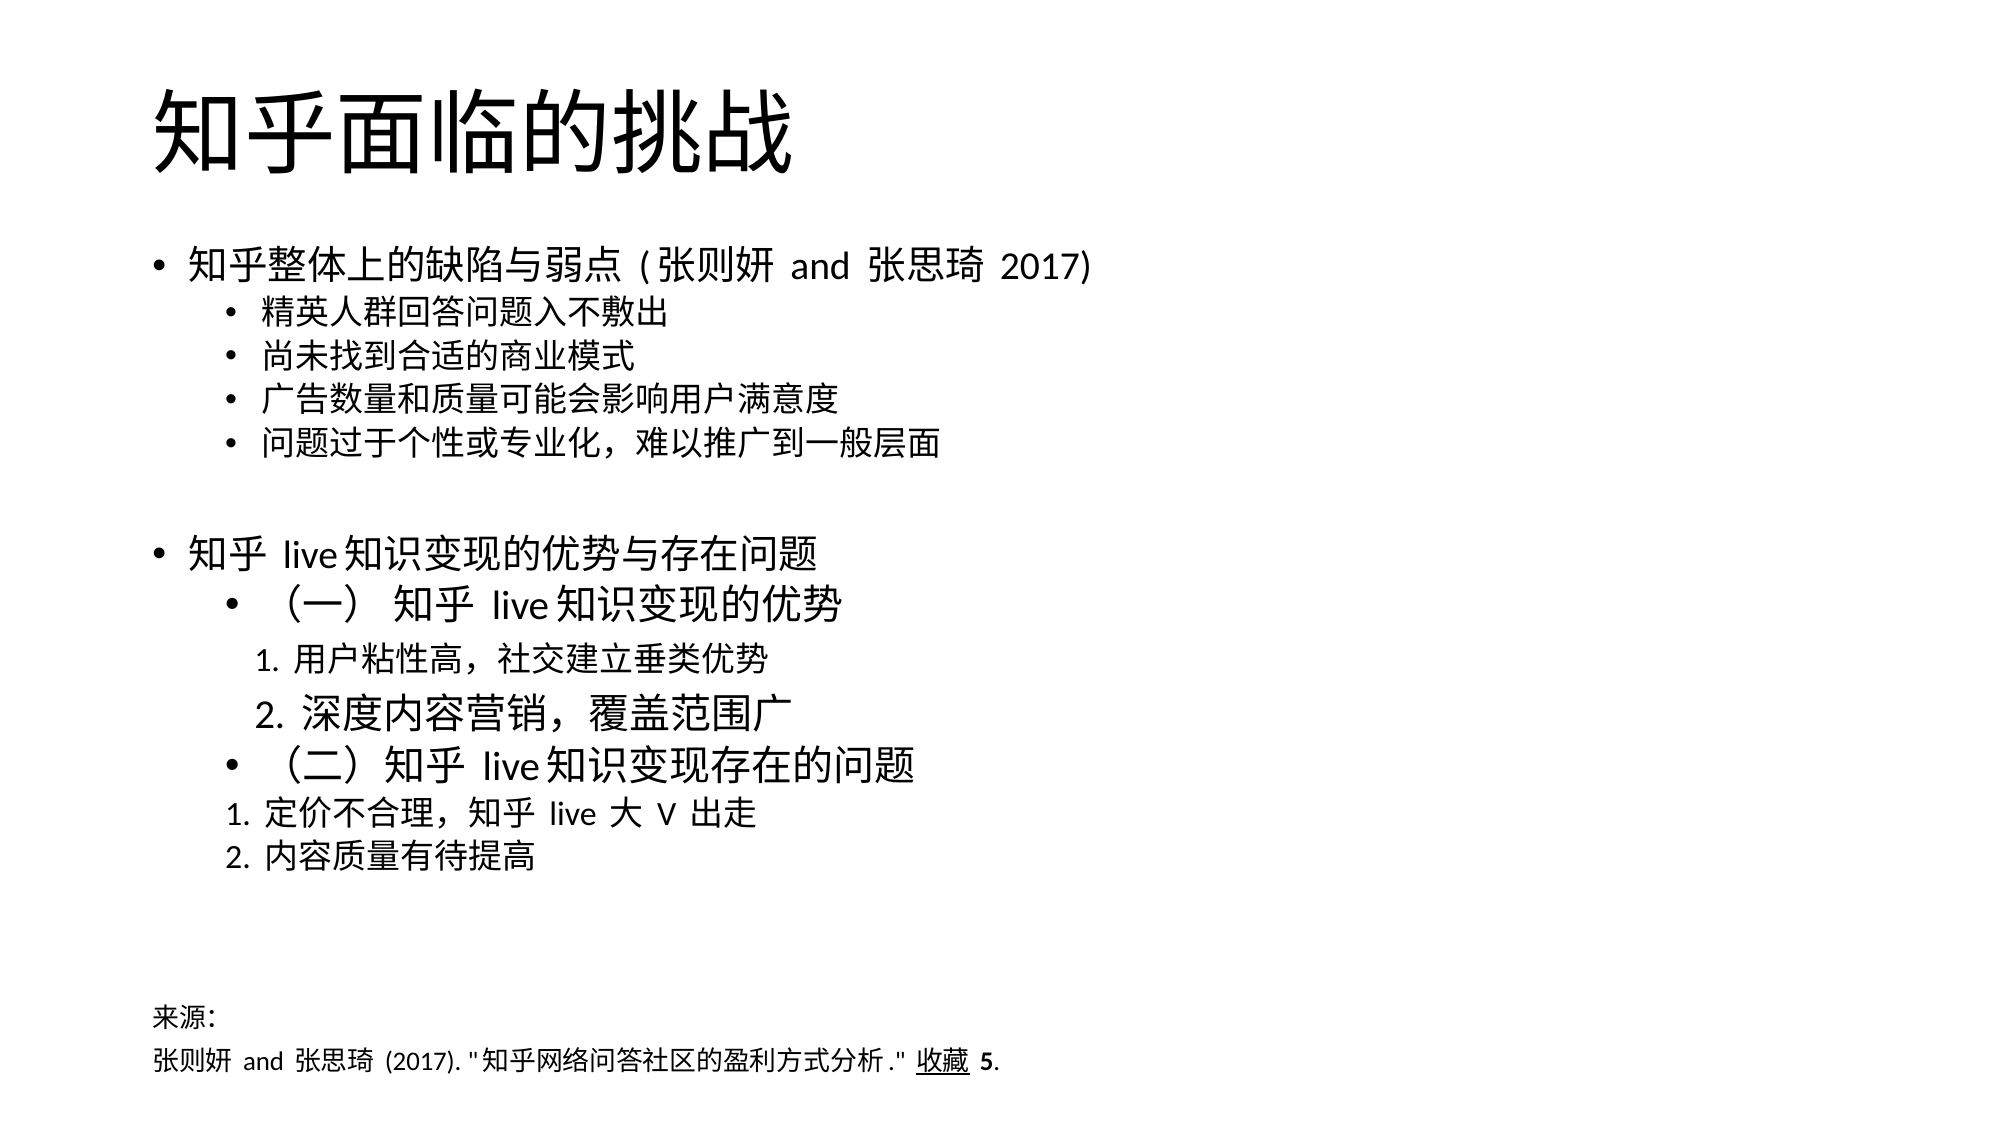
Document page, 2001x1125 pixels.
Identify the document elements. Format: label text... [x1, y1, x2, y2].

title 知乎面临的挑战 [137, 59, 1863, 214]
list 知乎整体上的缺陷与弱点 (张则妍 and 张思琦 2017) 精英人群回答问题入不敷出 尚未找到合适的商业模式 广告数量和质量可能会影响用户满意度 问题过于个性或专业化，难以推广到一般层面 知乎 live知识变现的优势与存在问题 （一） 知乎 live知识变现的优势 1. 用户粘性高，社交建立垂类优势 2. 深度内容营销，覆盖范围广 （二）知乎 live知识变现存在的问题 1. 定价不合理，知乎 live 大 V 出走 2. 内容质量有待提高 来源： 张则妍 and 张思琦 (2017). "知乎网络问答社区的盈利方式分析." 收藏 5. [137, 237, 1863, 1084]
